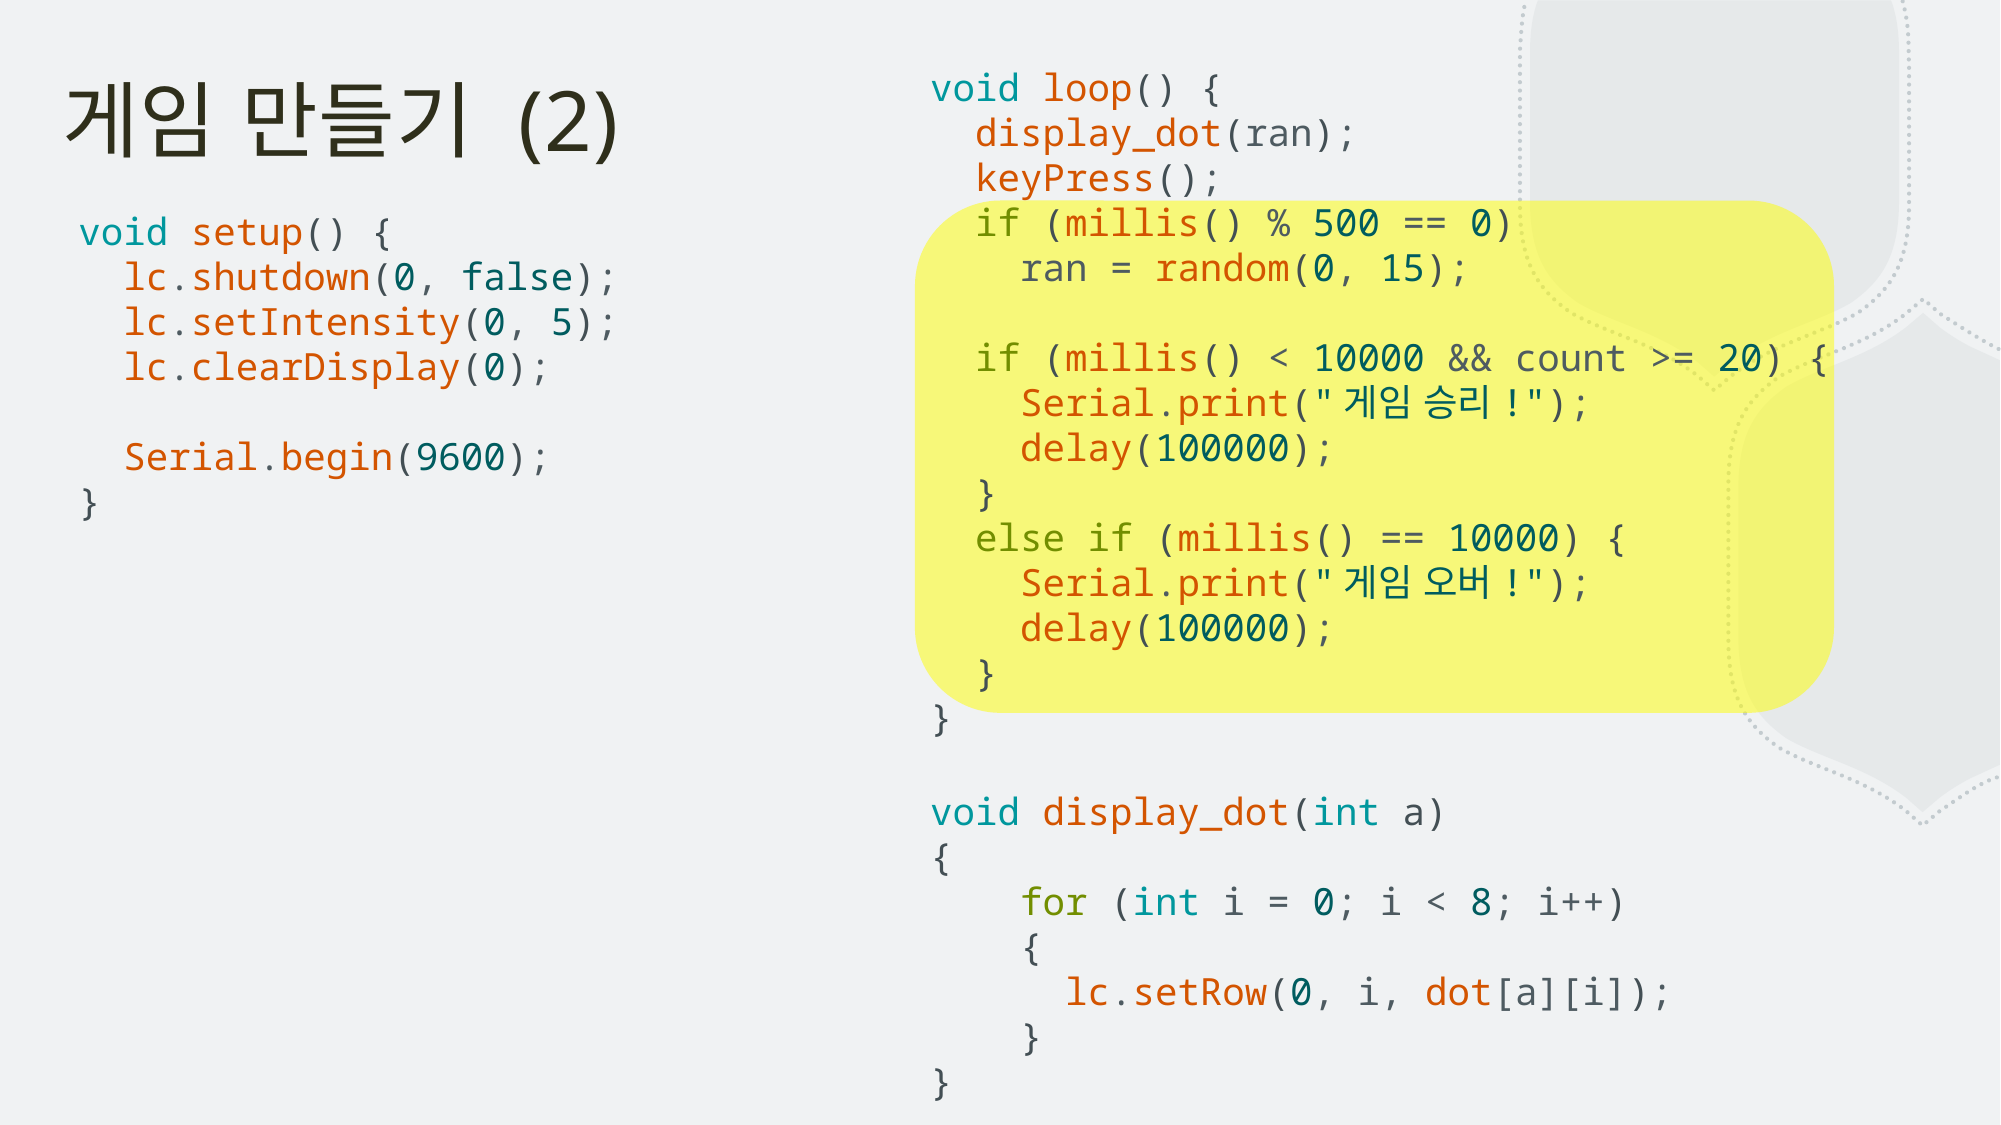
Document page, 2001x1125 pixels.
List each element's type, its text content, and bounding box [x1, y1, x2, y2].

text_box void display_dot(int a) { for (int i = 0; i < 8; i++) { lc.setRow(0, i, dot[a][i]); } } [915, 735, 1917, 1110]
text_box 게임 만들기 (2) [44, 25, 1533, 201]
text_box void setup() { lc.shutdown(0, false); lc.setIntensity(0, 5); lc.clearDisplay(0); Serial.begin(9600); } [63, 200, 915, 576]
text_box void loop() { display_dot(ran); keyPress(); if (millis() % 500 == 0) ran = random(0, 15); if (millis() < 10000 && count >= 20) { Serial.print("게임 승리!"); delay(100000); } else if (millis() == 10000) { Serial.print("게임 오버!"); delay(100000); } } [915, 56, 1917, 735]
